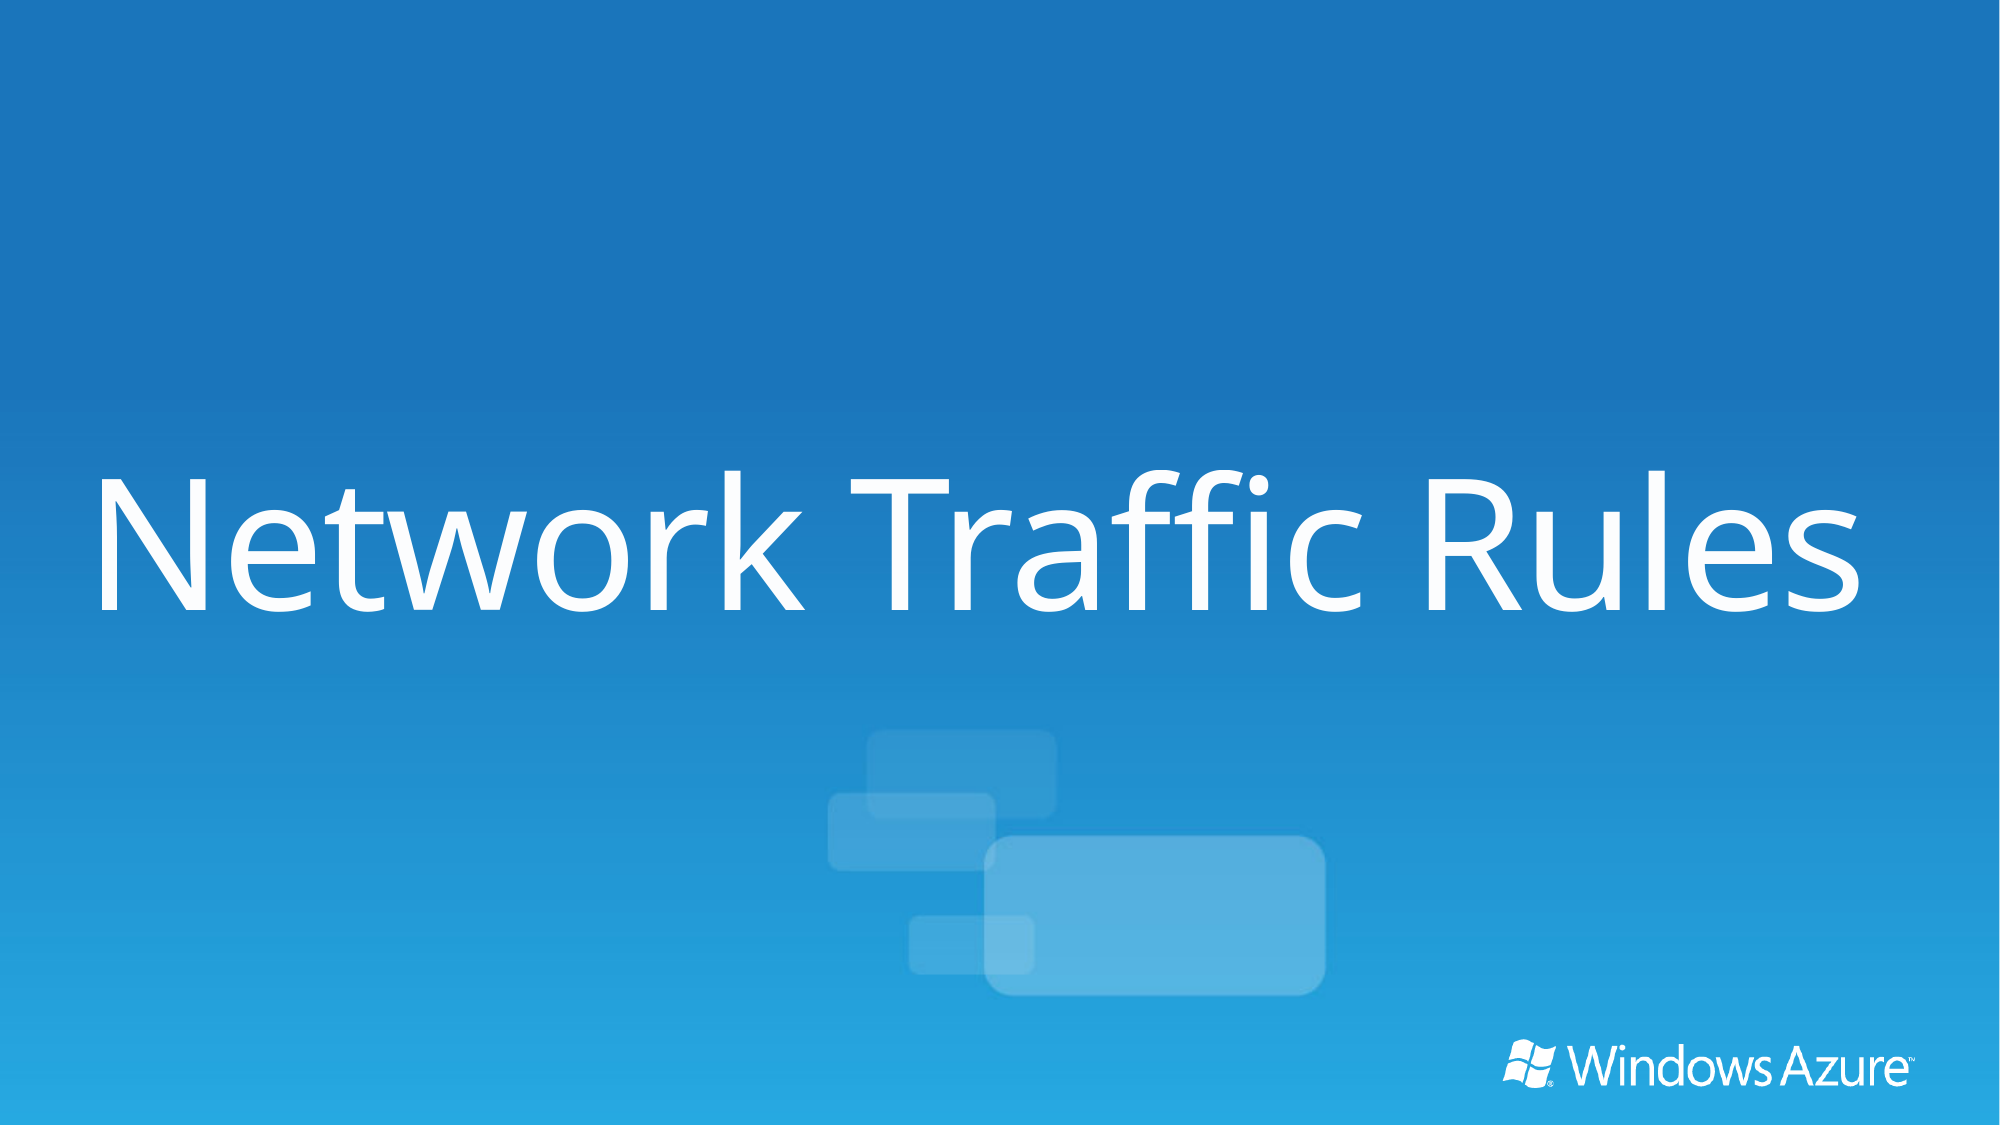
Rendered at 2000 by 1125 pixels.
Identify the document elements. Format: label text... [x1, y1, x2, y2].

picture [0, 0, 2000, 1125]
list Network Traffic Rules [84, 314, 1915, 760]
